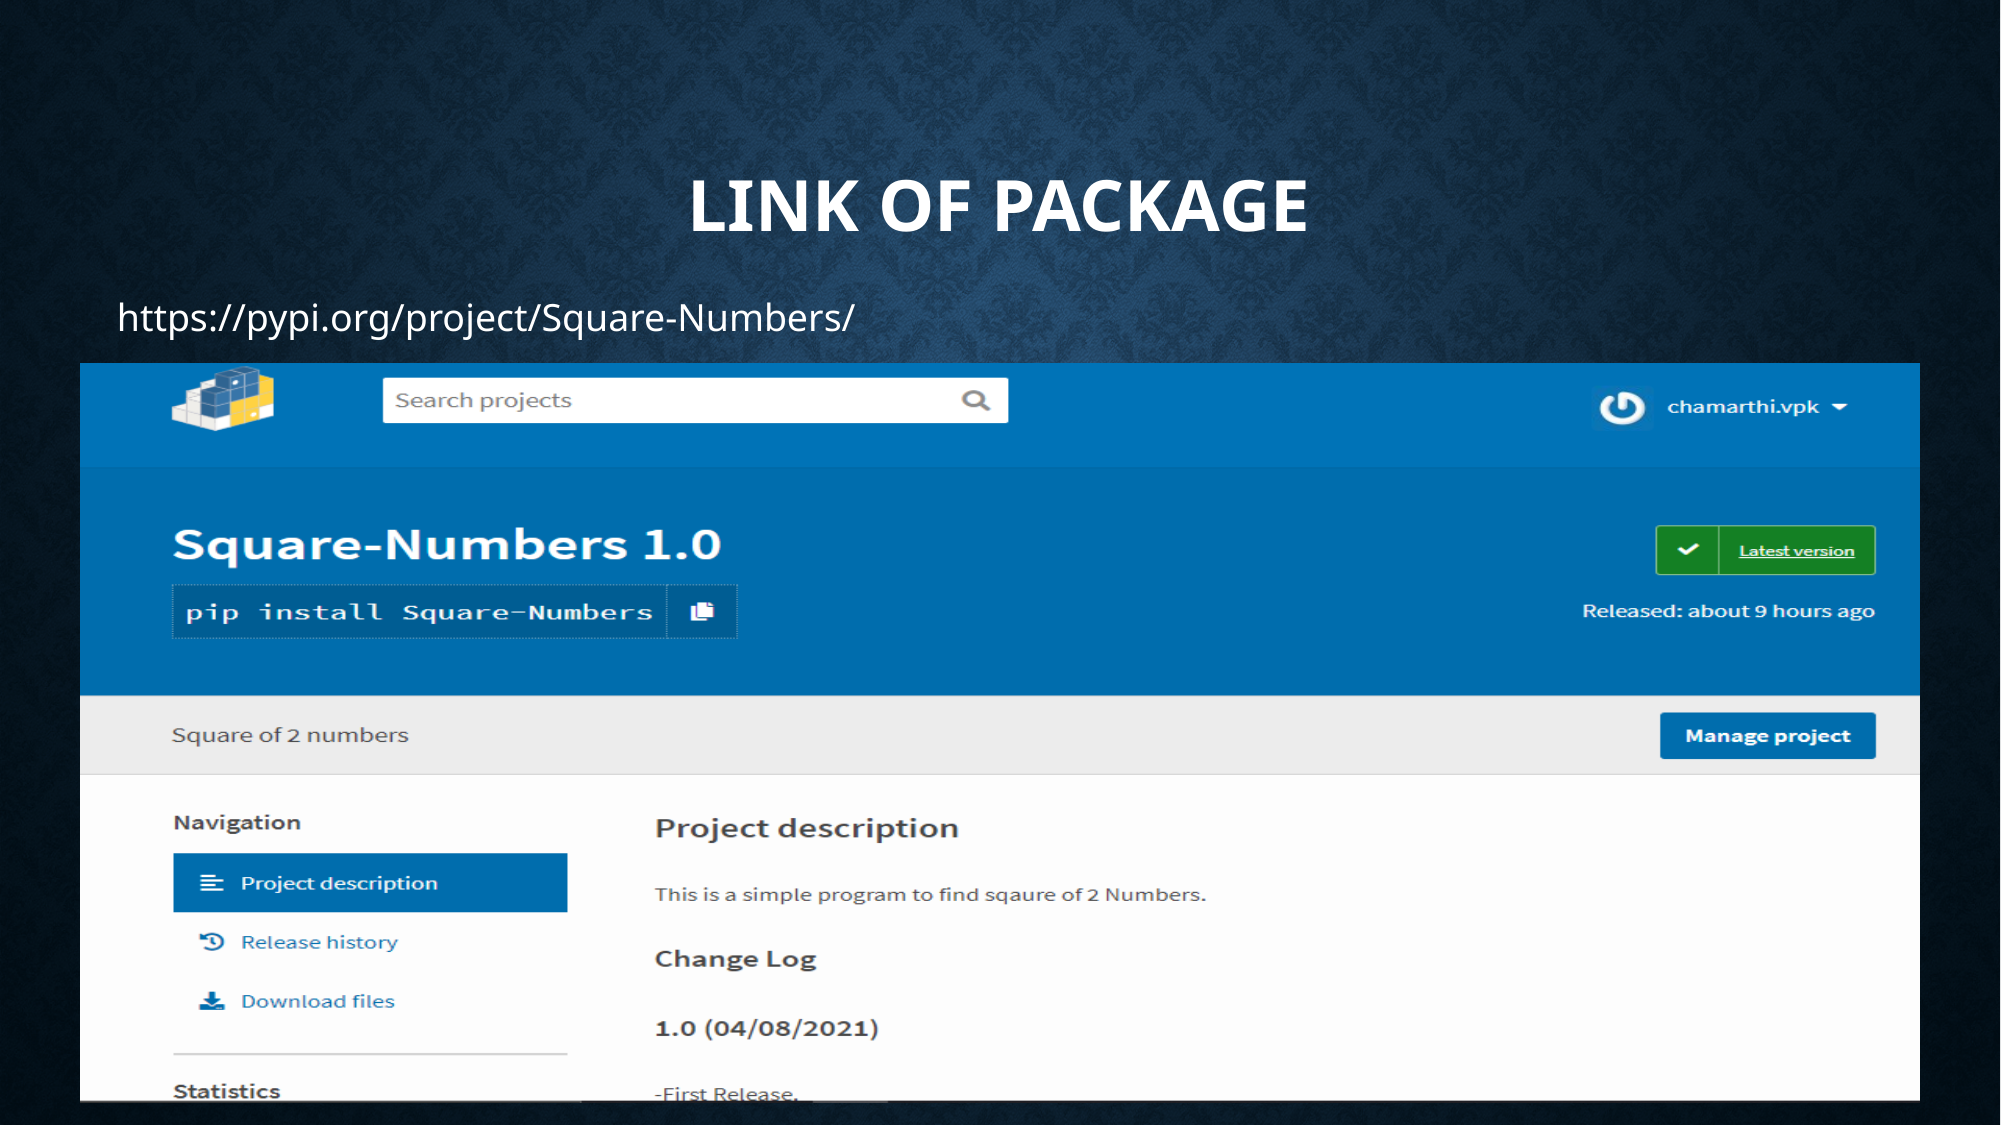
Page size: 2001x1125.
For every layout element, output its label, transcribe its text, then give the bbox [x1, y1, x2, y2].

picture [79, 362, 1921, 1103]
title LINK OF PACKAGE [149, 99, 1849, 318]
text_box https://pypi.org/project/Square-Numbers/ [102, 286, 907, 347]
